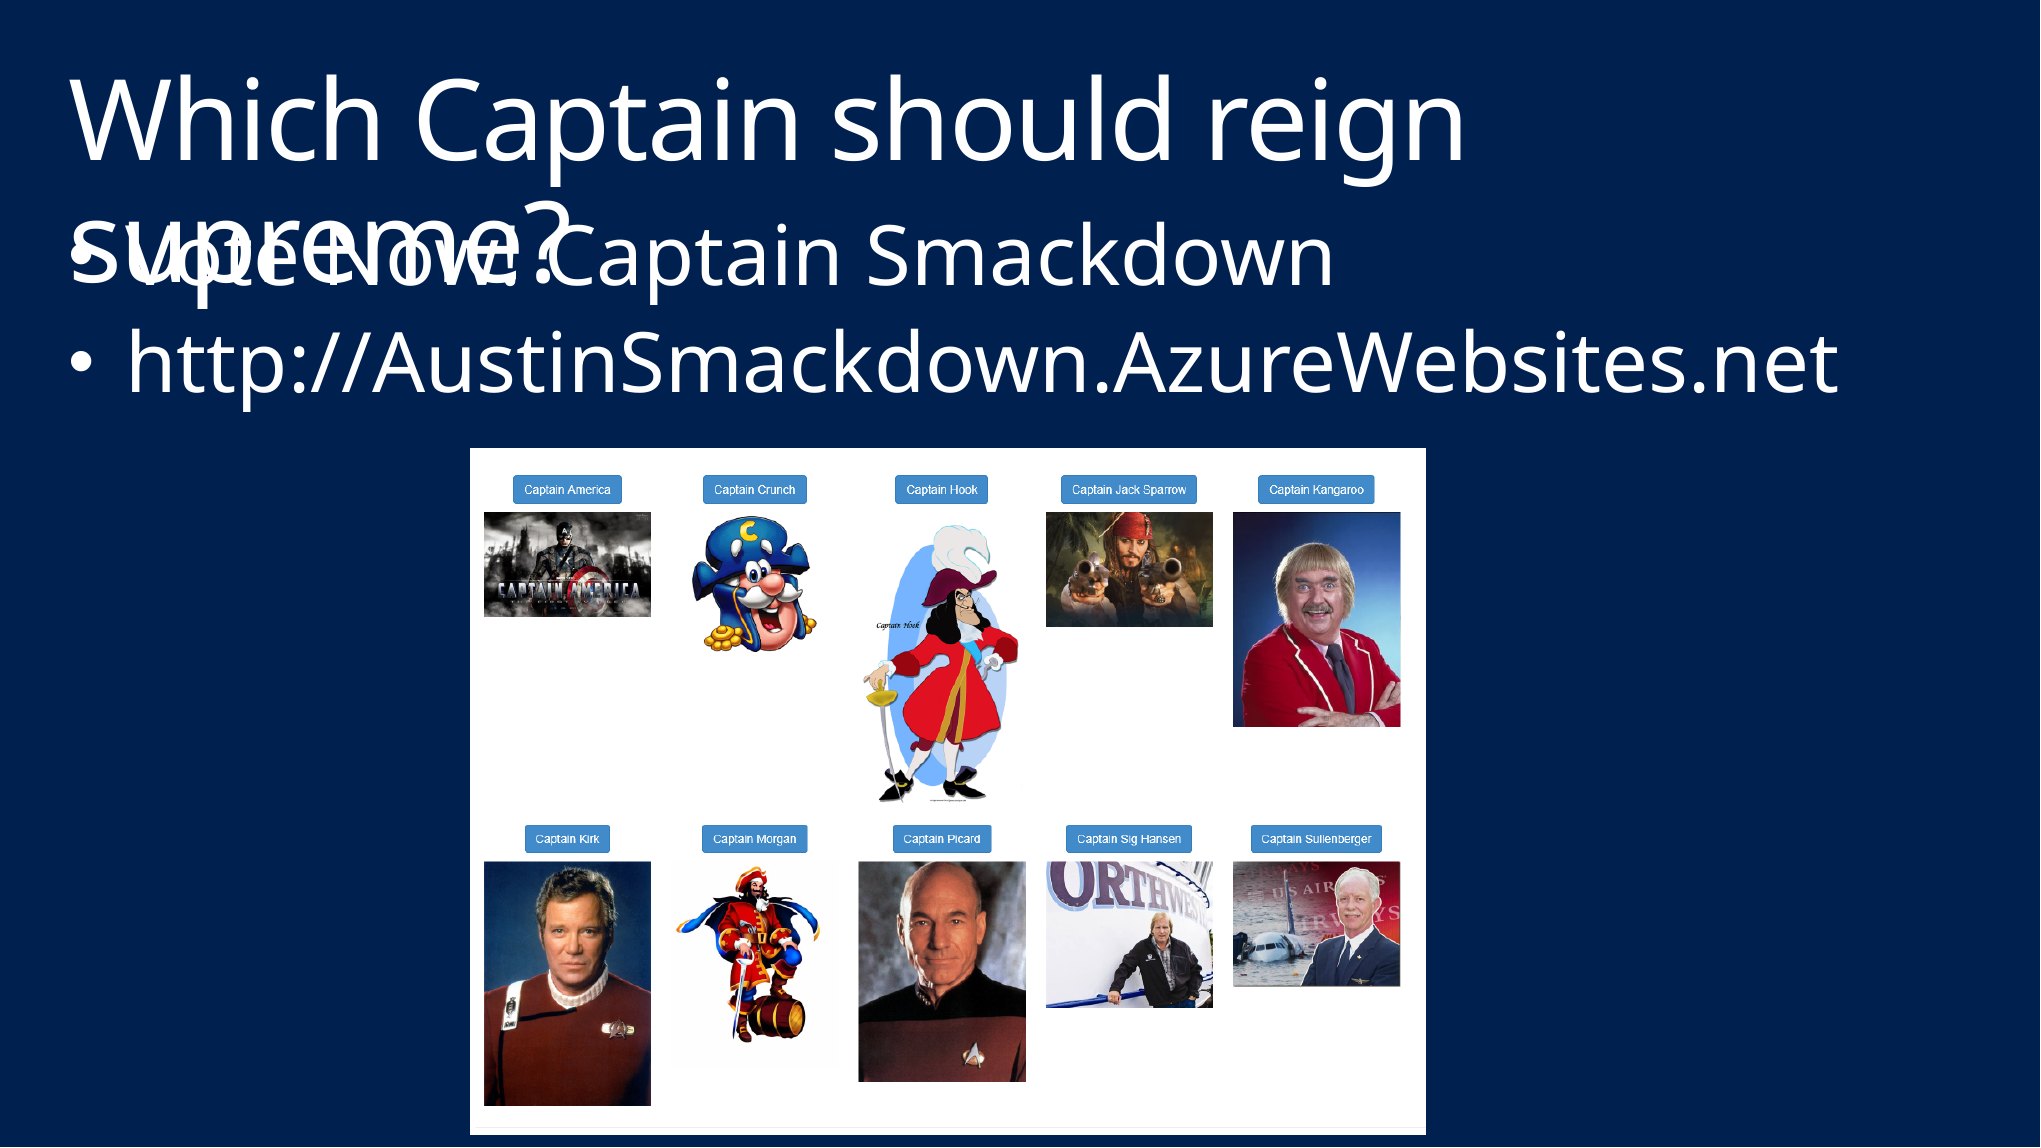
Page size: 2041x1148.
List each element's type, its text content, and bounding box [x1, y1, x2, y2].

title Which Captain should reign supreme? [45, 48, 1996, 199]
picture [469, 448, 1426, 1135]
list Vote Now! Captain Smackdown http://AustinSmackdown.AzureWebsites.net [45, 199, 1996, 432]
